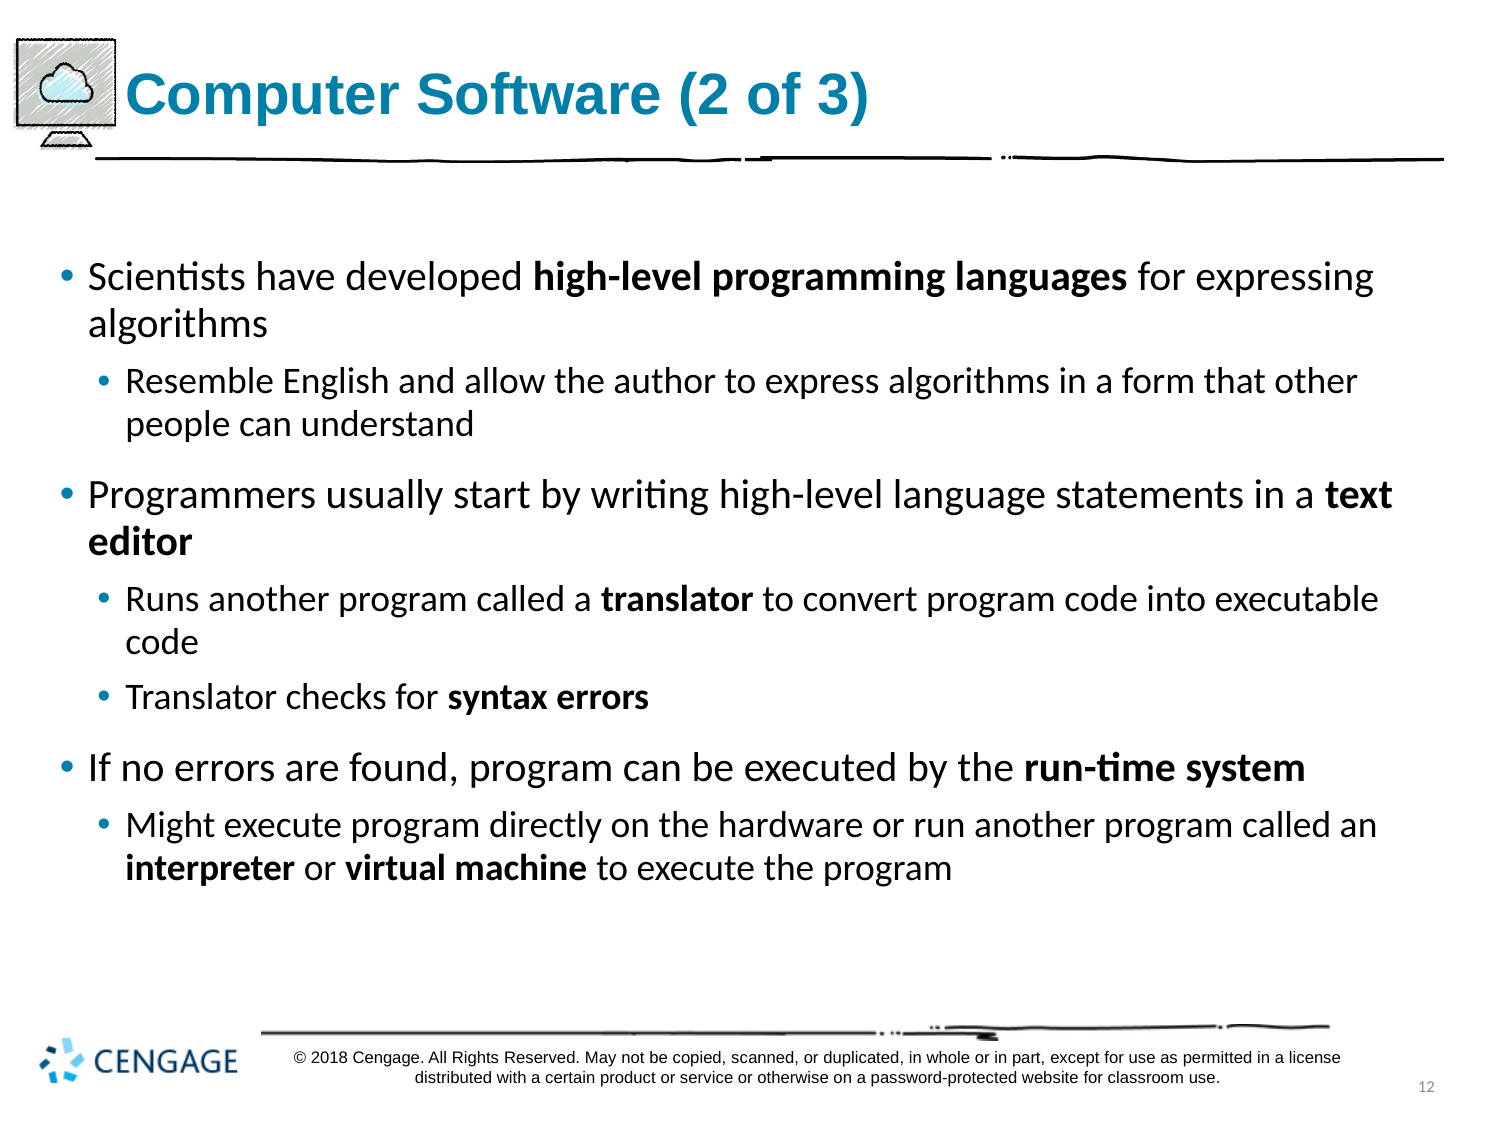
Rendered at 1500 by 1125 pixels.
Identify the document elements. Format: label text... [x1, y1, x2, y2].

list Scientists have developed high-level programming languages for expressing algorithms Resemble English and allow the author to express algorithms in a form that other people can understand Programmers usually start by writing high-level language statements in a text editor Runs another program called a translator to convert program code into executable code Translator checks for syntax errors If no errors are found, program can be executed by the run-time system Might execute program directly on the hardware or run another program called an interpreter or virtual machine to execute the program [59, 252, 1441, 896]
picture [261, 1024, 1331, 1041]
title Computer Software (2 of 3) [125, 55, 1442, 127]
picture [13, 36, 117, 151]
picture [95, 155, 1444, 163]
footer © 2018 Cengage. All Rights Reserved. May not be copied, scanned, or duplicated, in whole or in part, except for use as permitted in a license distributed with a certain product or service or otherwise on a password-protected website for classroom use. [262, 1046, 1375, 1087]
picture [19, 1024, 250, 1096]
